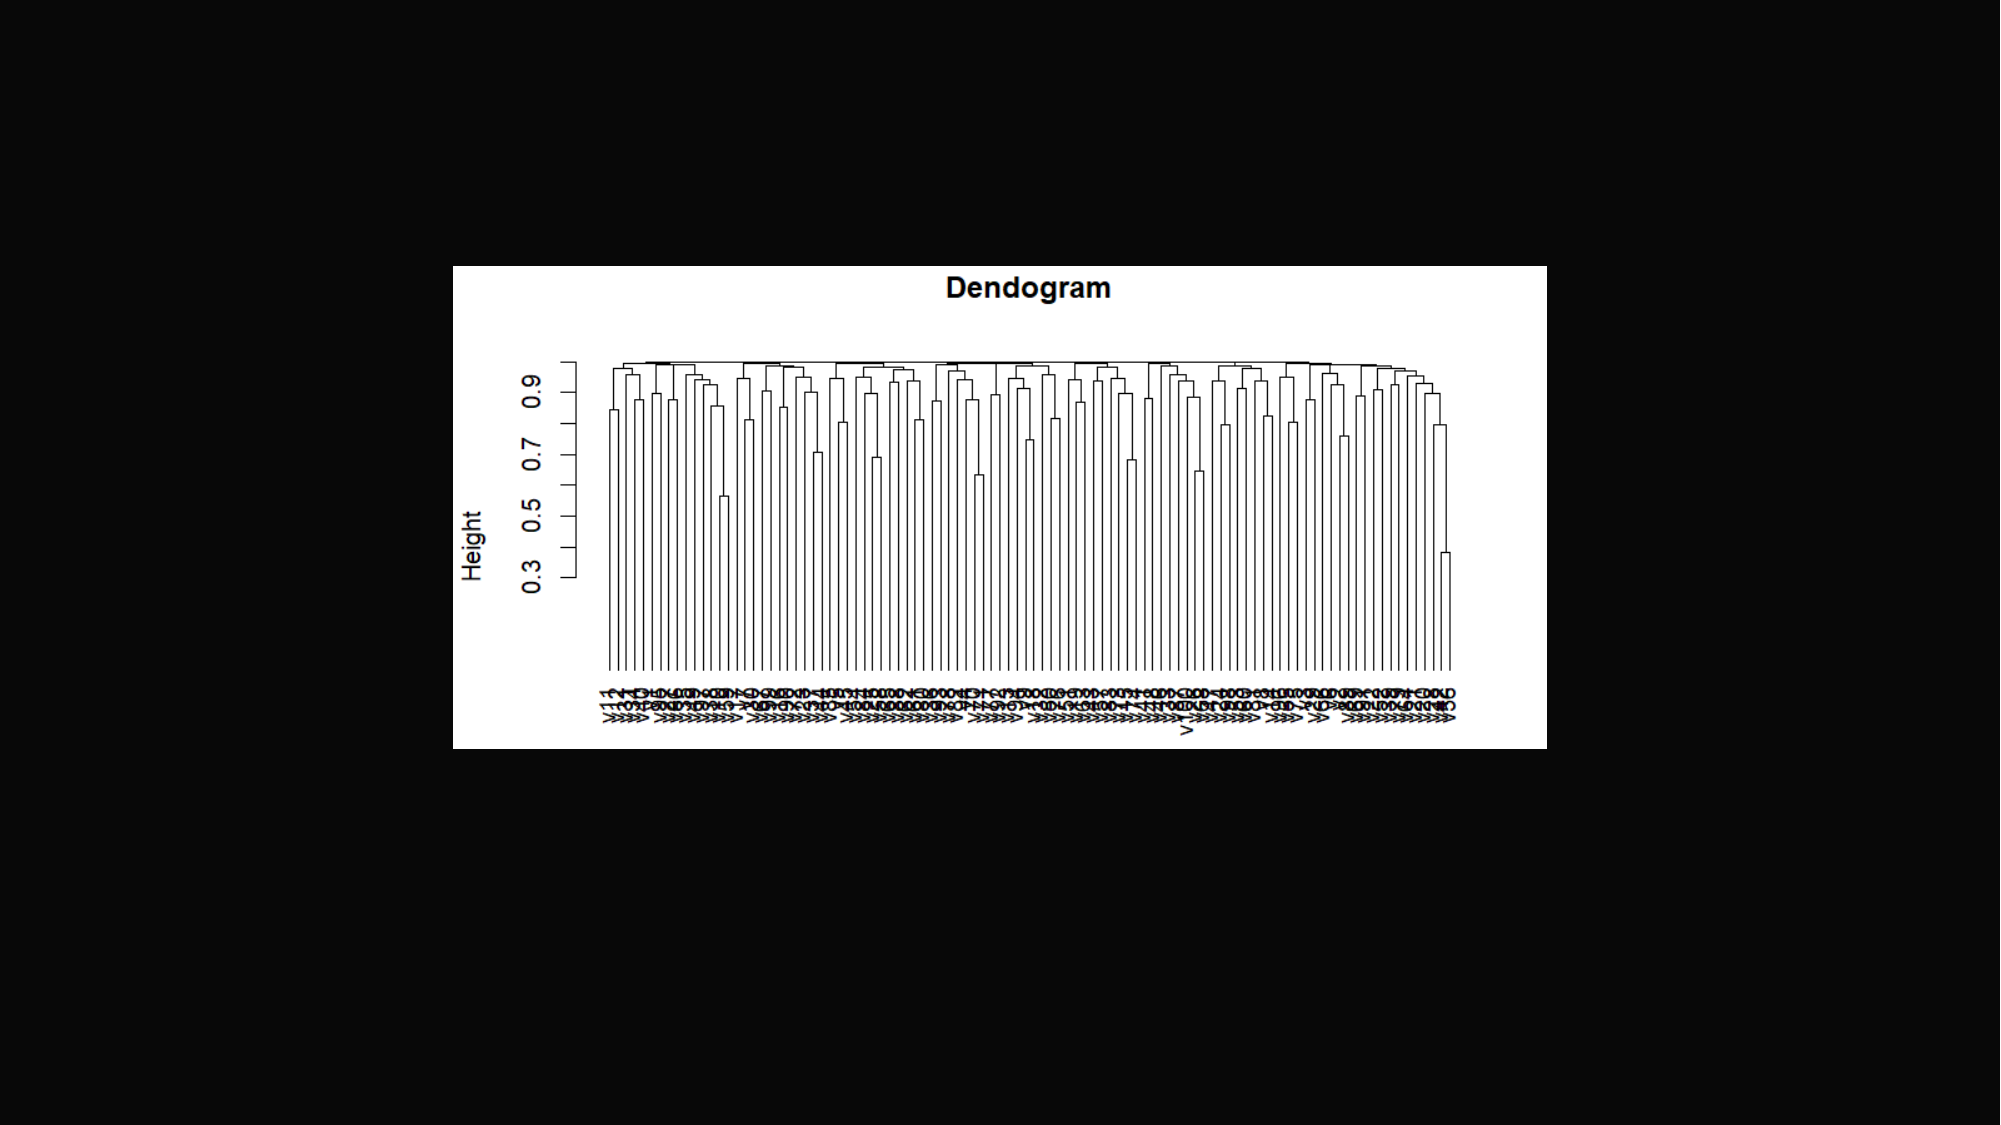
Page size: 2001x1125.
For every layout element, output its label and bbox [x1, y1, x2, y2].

picture [452, 266, 1547, 749]
